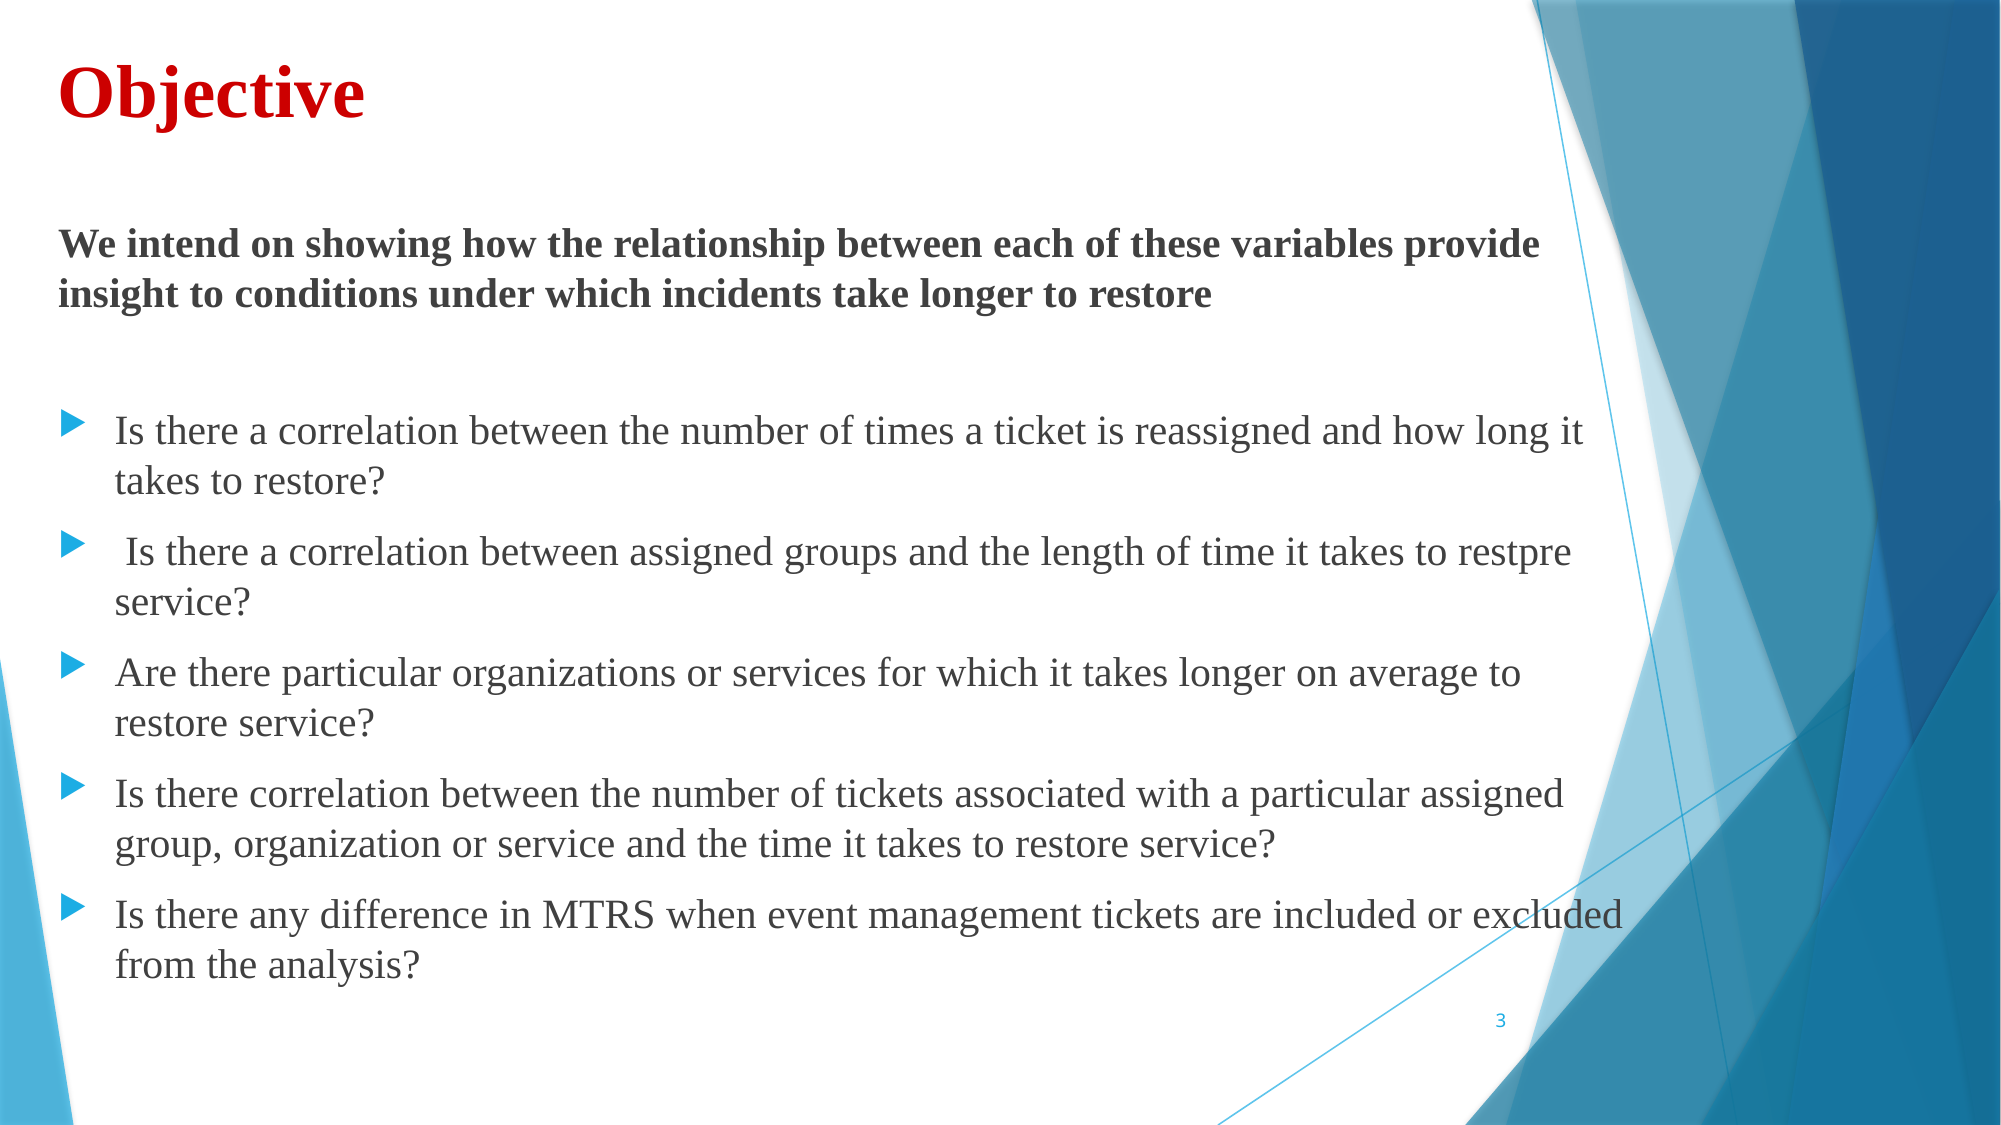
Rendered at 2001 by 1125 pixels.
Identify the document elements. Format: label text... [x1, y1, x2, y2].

slide_number 3 [1409, 991, 1522, 1051]
list We intend on showing how the relationship between each of these variables provide insight to conditions under which incidents take longer to restore Is there a correlation between the number of times a ticket is reassigned and how long it takes to restore? Is there a correlation between assigned groups and the length of time it takes to restpre service? Are there particular organizations or services for which it takes longer on average to restore service? Is there correlation between the number of tickets associated with a particular assigned group, organization or service and the time it takes to restore service? Is there any difference in MTRS when event management tickets are included or excluded from the analysis? [43, 208, 1662, 1021]
title Objective [42, 34, 1453, 179]
